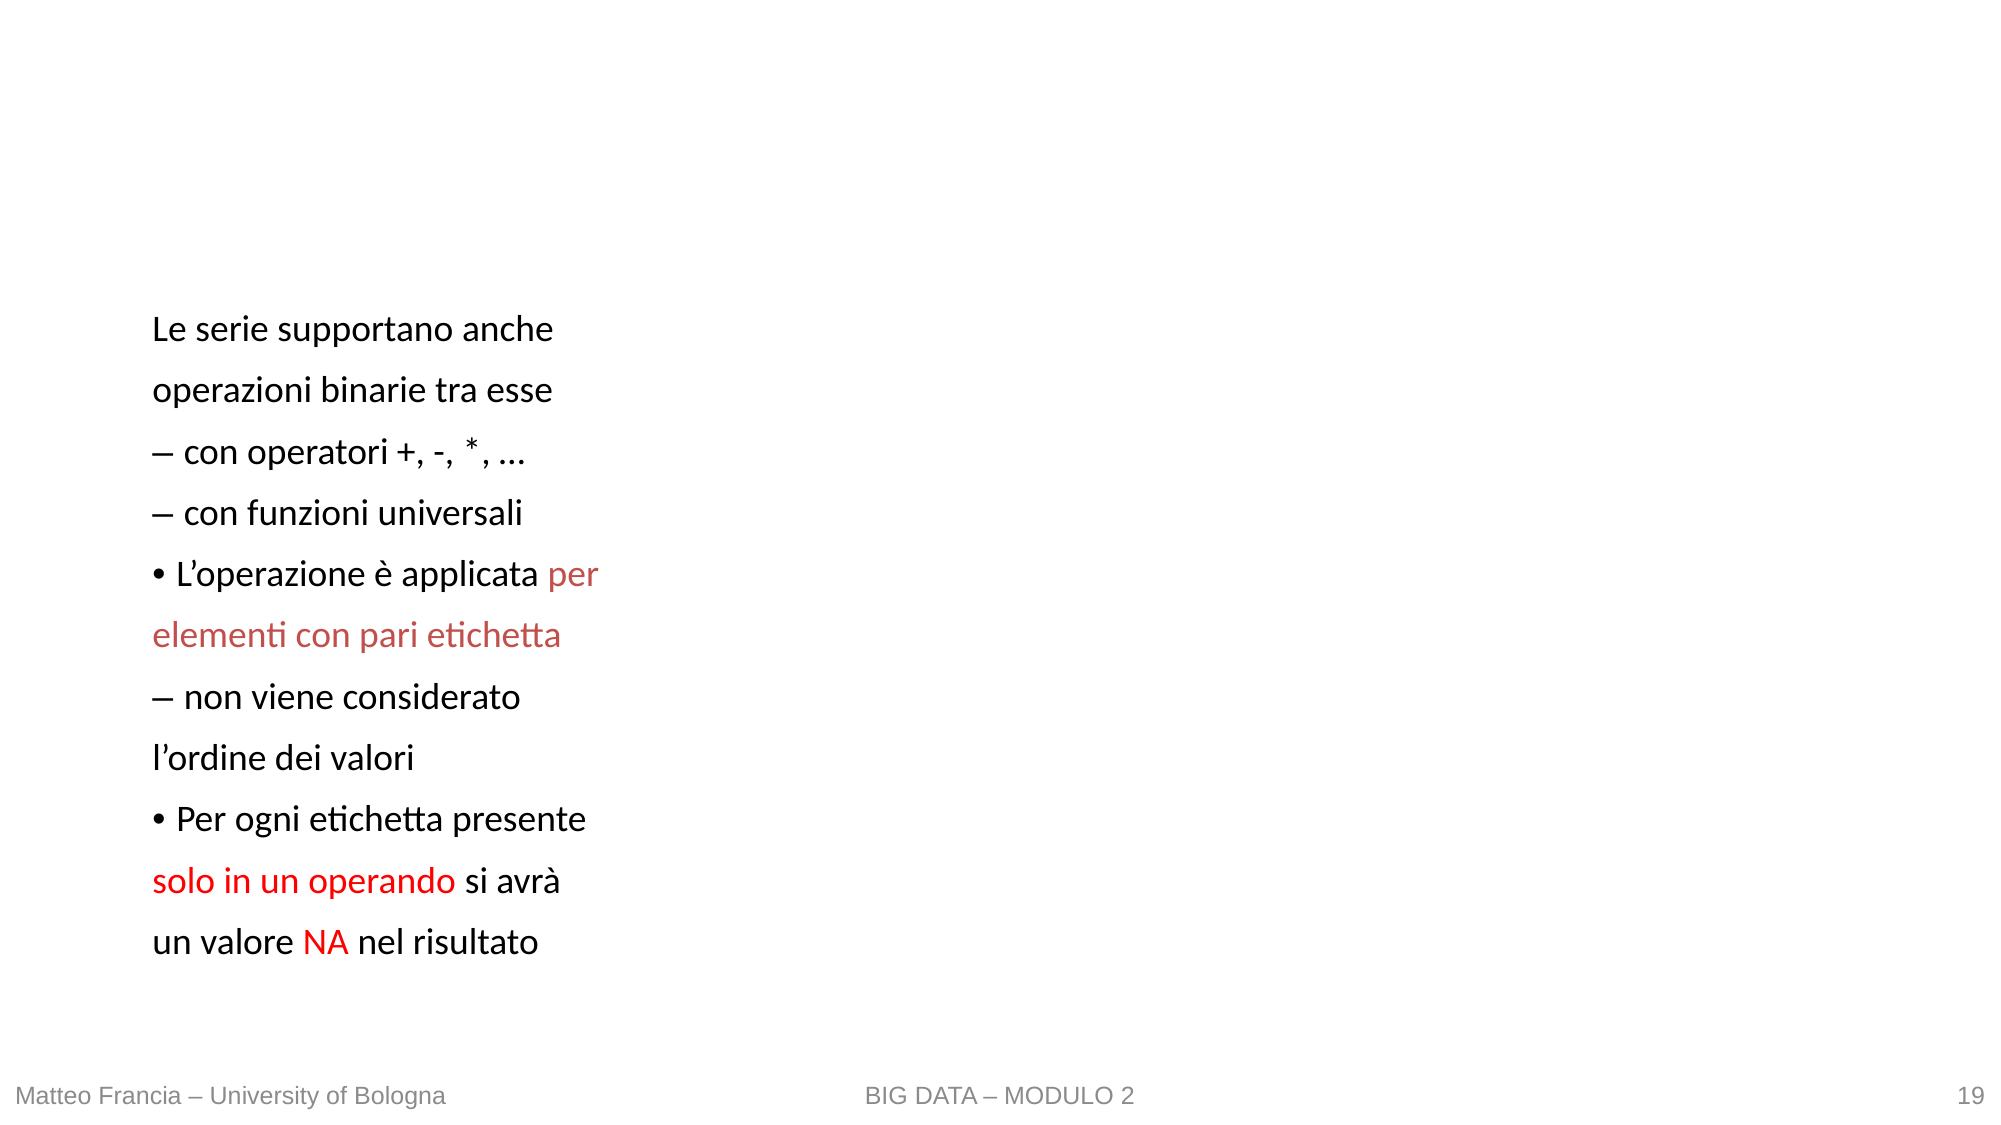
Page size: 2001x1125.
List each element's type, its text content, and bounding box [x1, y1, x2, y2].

footer Matteo Francia – University of Bologna [0, 1065, 466, 1125]
slide_number 19 [1550, 1065, 2000, 1125]
list Le serie supportano anche operazioni binarie tra esse – con operatori +, -, *, … – con funzioni universali • L’operazione è applicata per elementi con pari etichetta – non viene considerato l’ordine dei valori • Per ogni etichetta presente solo in un operando si avrà un valore NA nel risultato [137, 278, 1863, 993]
